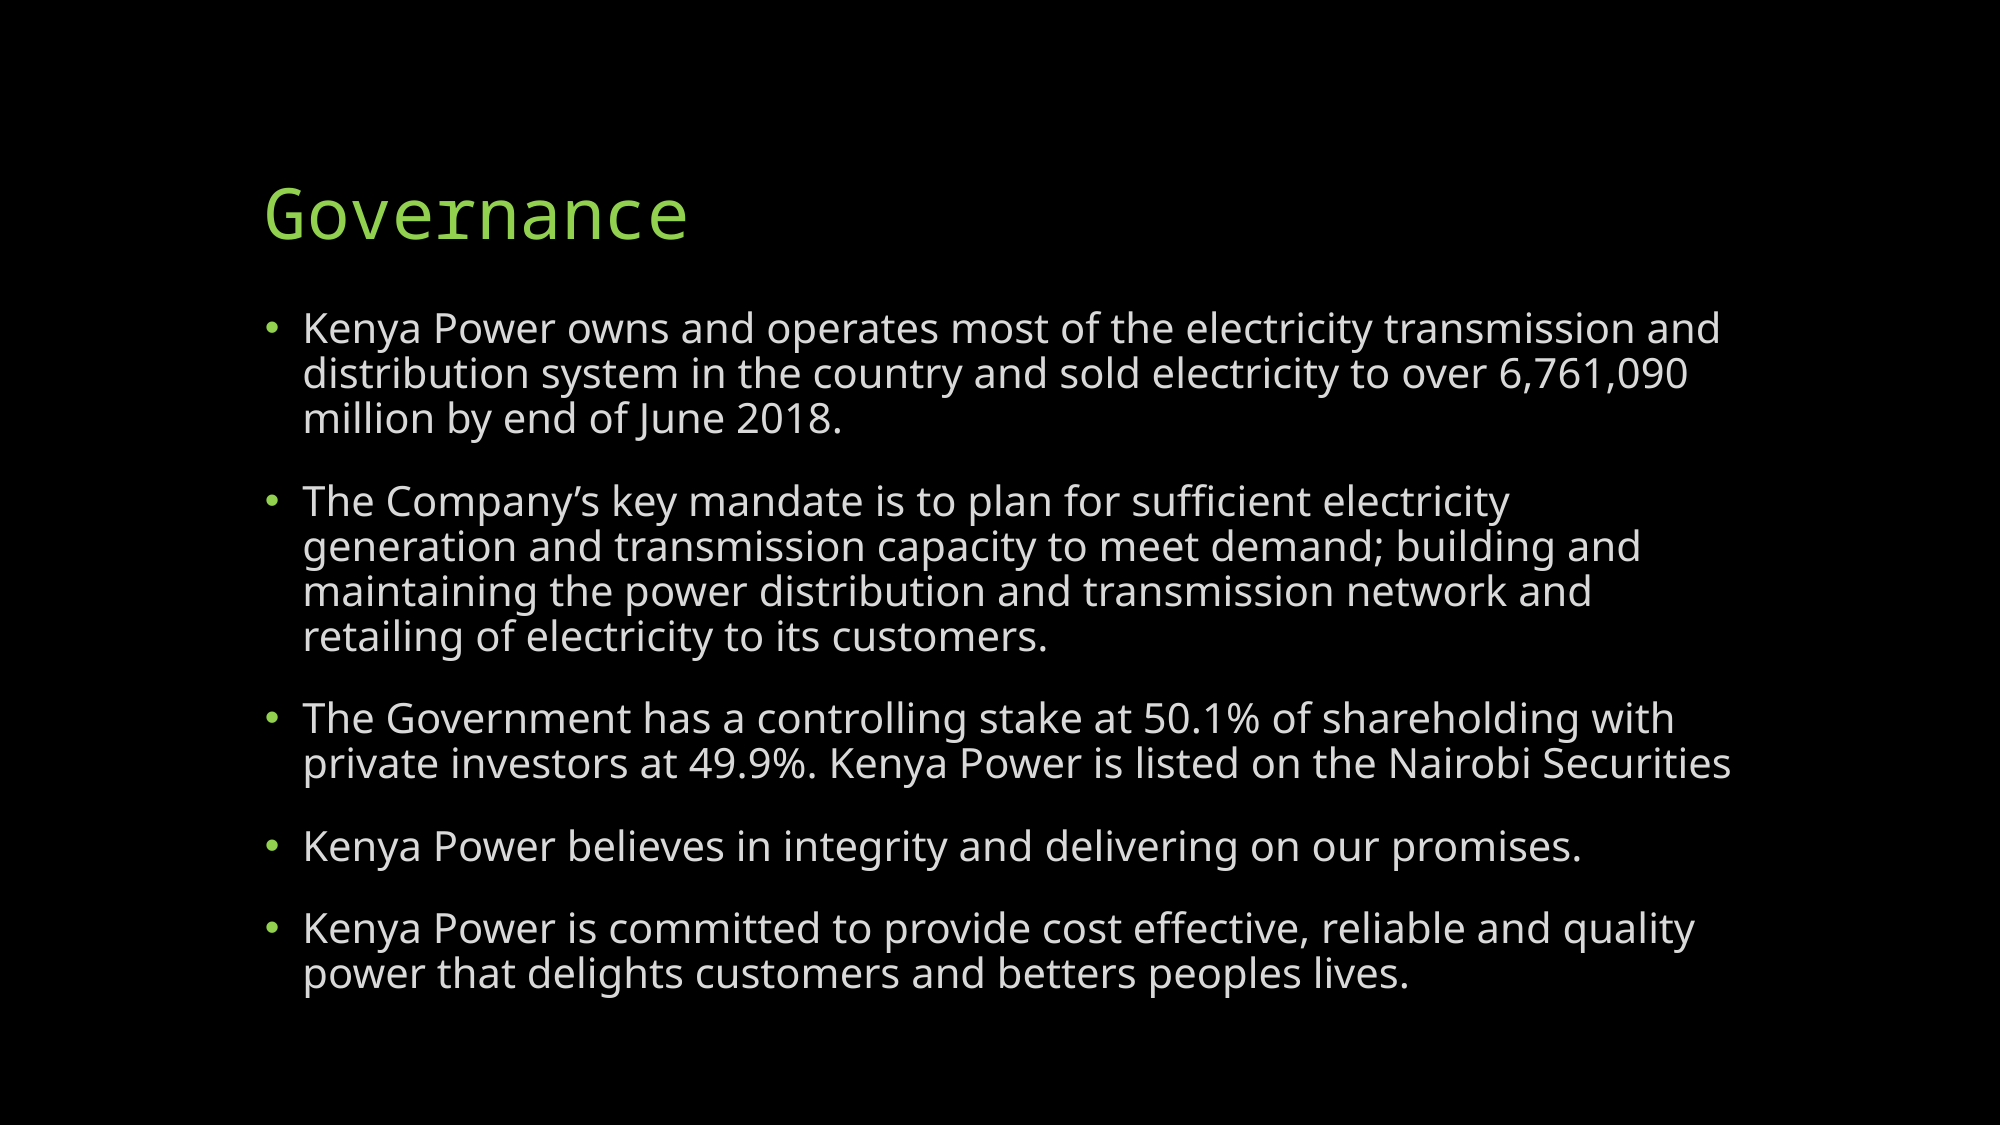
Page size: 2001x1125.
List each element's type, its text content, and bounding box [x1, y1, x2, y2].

title Governance [249, 75, 1750, 263]
list Kenya Power owns and operates most of the electricity transmission and distribution system in the country and sold electricity to over 6,761,090 million by end of June 2018. The Company’s key mandate is to plan for sufficient electricity generation and transmission capacity to meet demand; building and maintaining the power distribution and transmission network and retailing of electricity to its customers. The Government has a controlling stake at 50.1% of shareholding with private investors at 49.9%. Kenya Power is listed on the Nairobi Securities Kenya Power believes in integrity and delivering on our promises. Kenya Power is committed to provide cost effective, reliable and quality power that delights customers and betters peoples lives. [249, 299, 1750, 1000]
